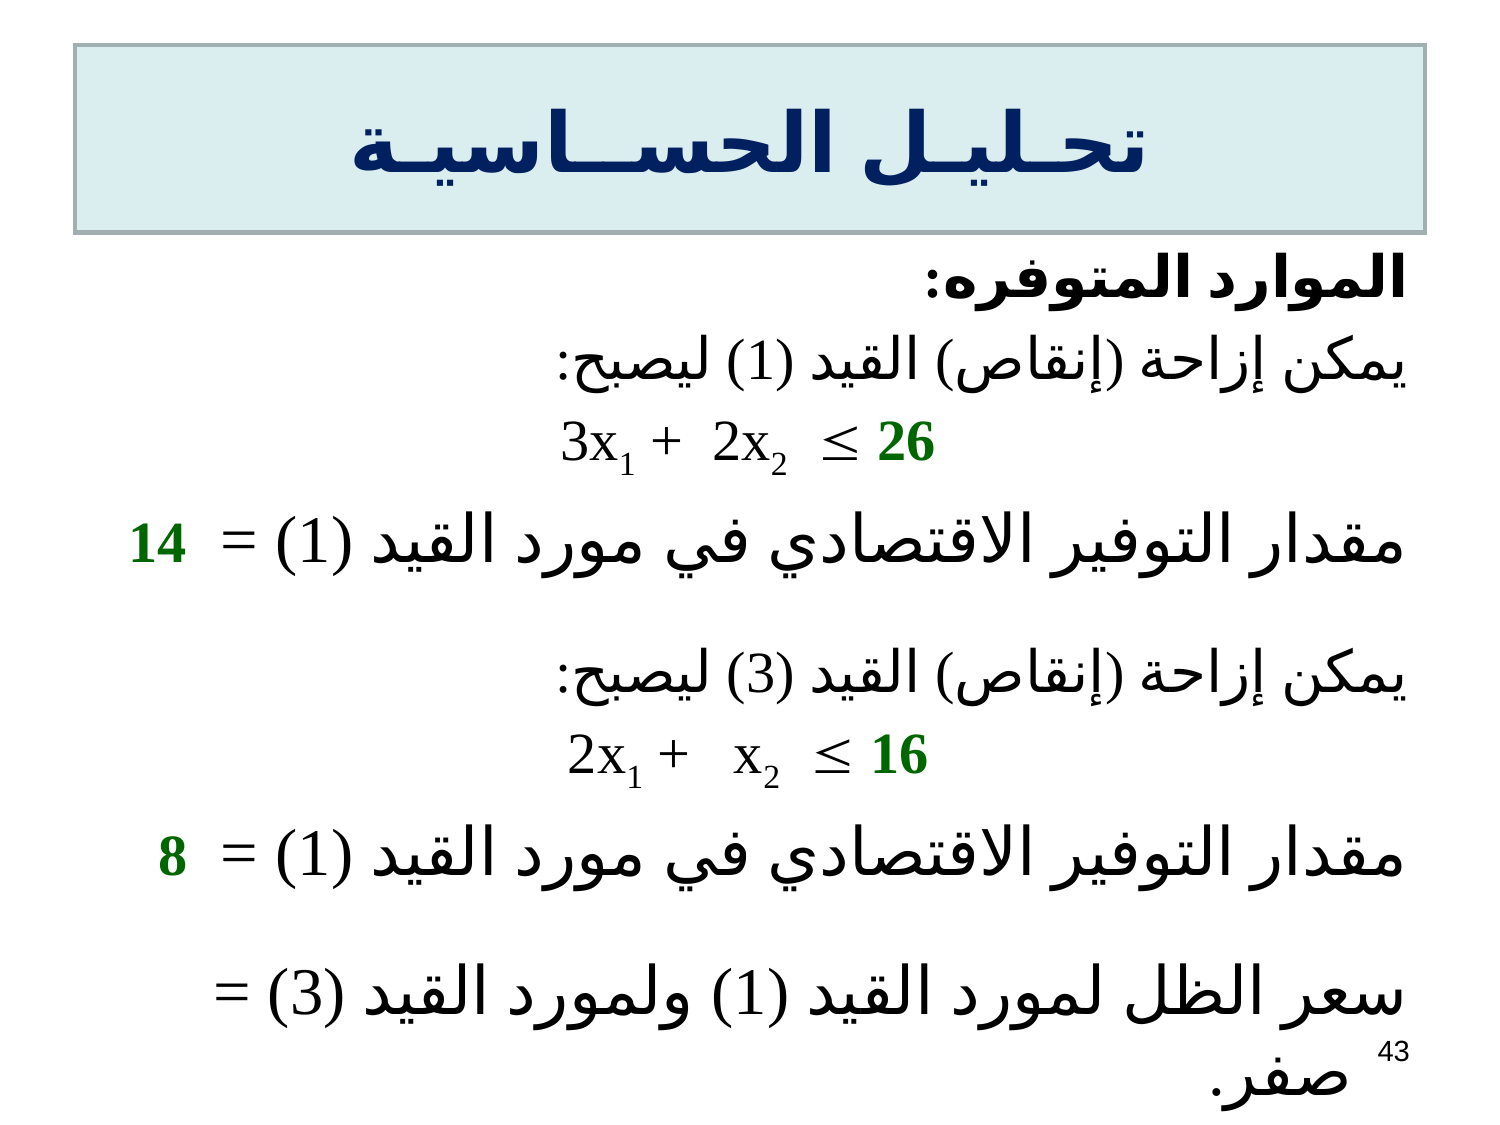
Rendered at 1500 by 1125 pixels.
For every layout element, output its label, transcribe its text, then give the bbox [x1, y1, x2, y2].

title تحـليـل الحســاسيـة [73, 43, 1427, 235]
list الموارد المتوفره: يمكن إزاحة (إنقاص) القيد (1) ليصبح: 3x1 + 2x2  26 مقدار التوفير الاقتصادي في مورد القيد (1) = 14 يمكن إزاحة (إنقاص) القيد (3) ليصبح: 2x1 + x2  16 مقدار التوفير الاقتصادي في مورد القيد (1) = 8 سعر الظل لمورد القيد (1) ولمورد القيد (3) = صفر. [73, 231, 1424, 1048]
slide_number 43 [1074, 1024, 1426, 1103]
